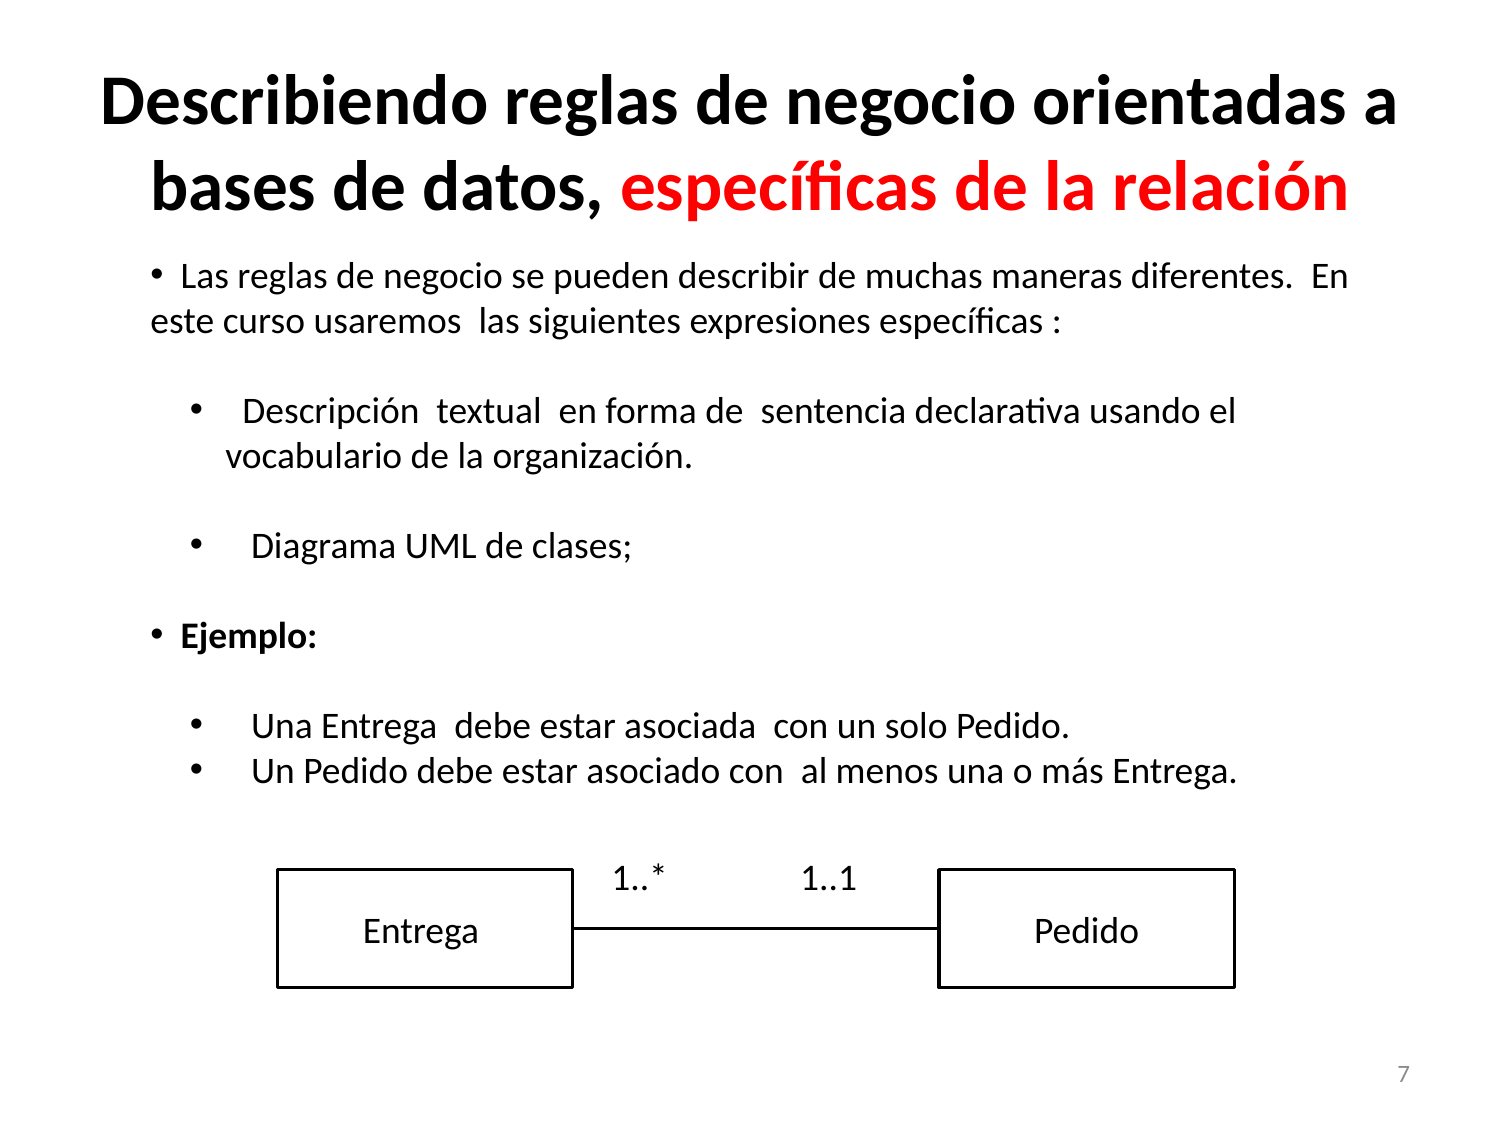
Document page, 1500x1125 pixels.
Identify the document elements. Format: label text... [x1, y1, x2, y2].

text_box Pedido [937, 867, 1236, 990]
text_box Entrega [275, 867, 575, 990]
text_box 1..* [596, 845, 691, 906]
slide_number 7 [1074, 1042, 1425, 1103]
title Describiendo reglas de negocio orientadas a bases de datos, específicas de la relación [75, 45, 1425, 233]
text_box 1..1 [785, 845, 880, 906]
text_box Las reglas de negocio se pueden describir de muchas maneras diferentes. En este curso usaremos las siguientes expresiones específicas : Descripción textual en forma de sentencia declarativa usando el vocabulario de la organización. Diagrama UML de clases; Ejemplo: Una Entrega debe estar asociada con un solo Pedido. Un Pedido debe estar asociado con al menos una o más Entrega. [135, 243, 1376, 799]
